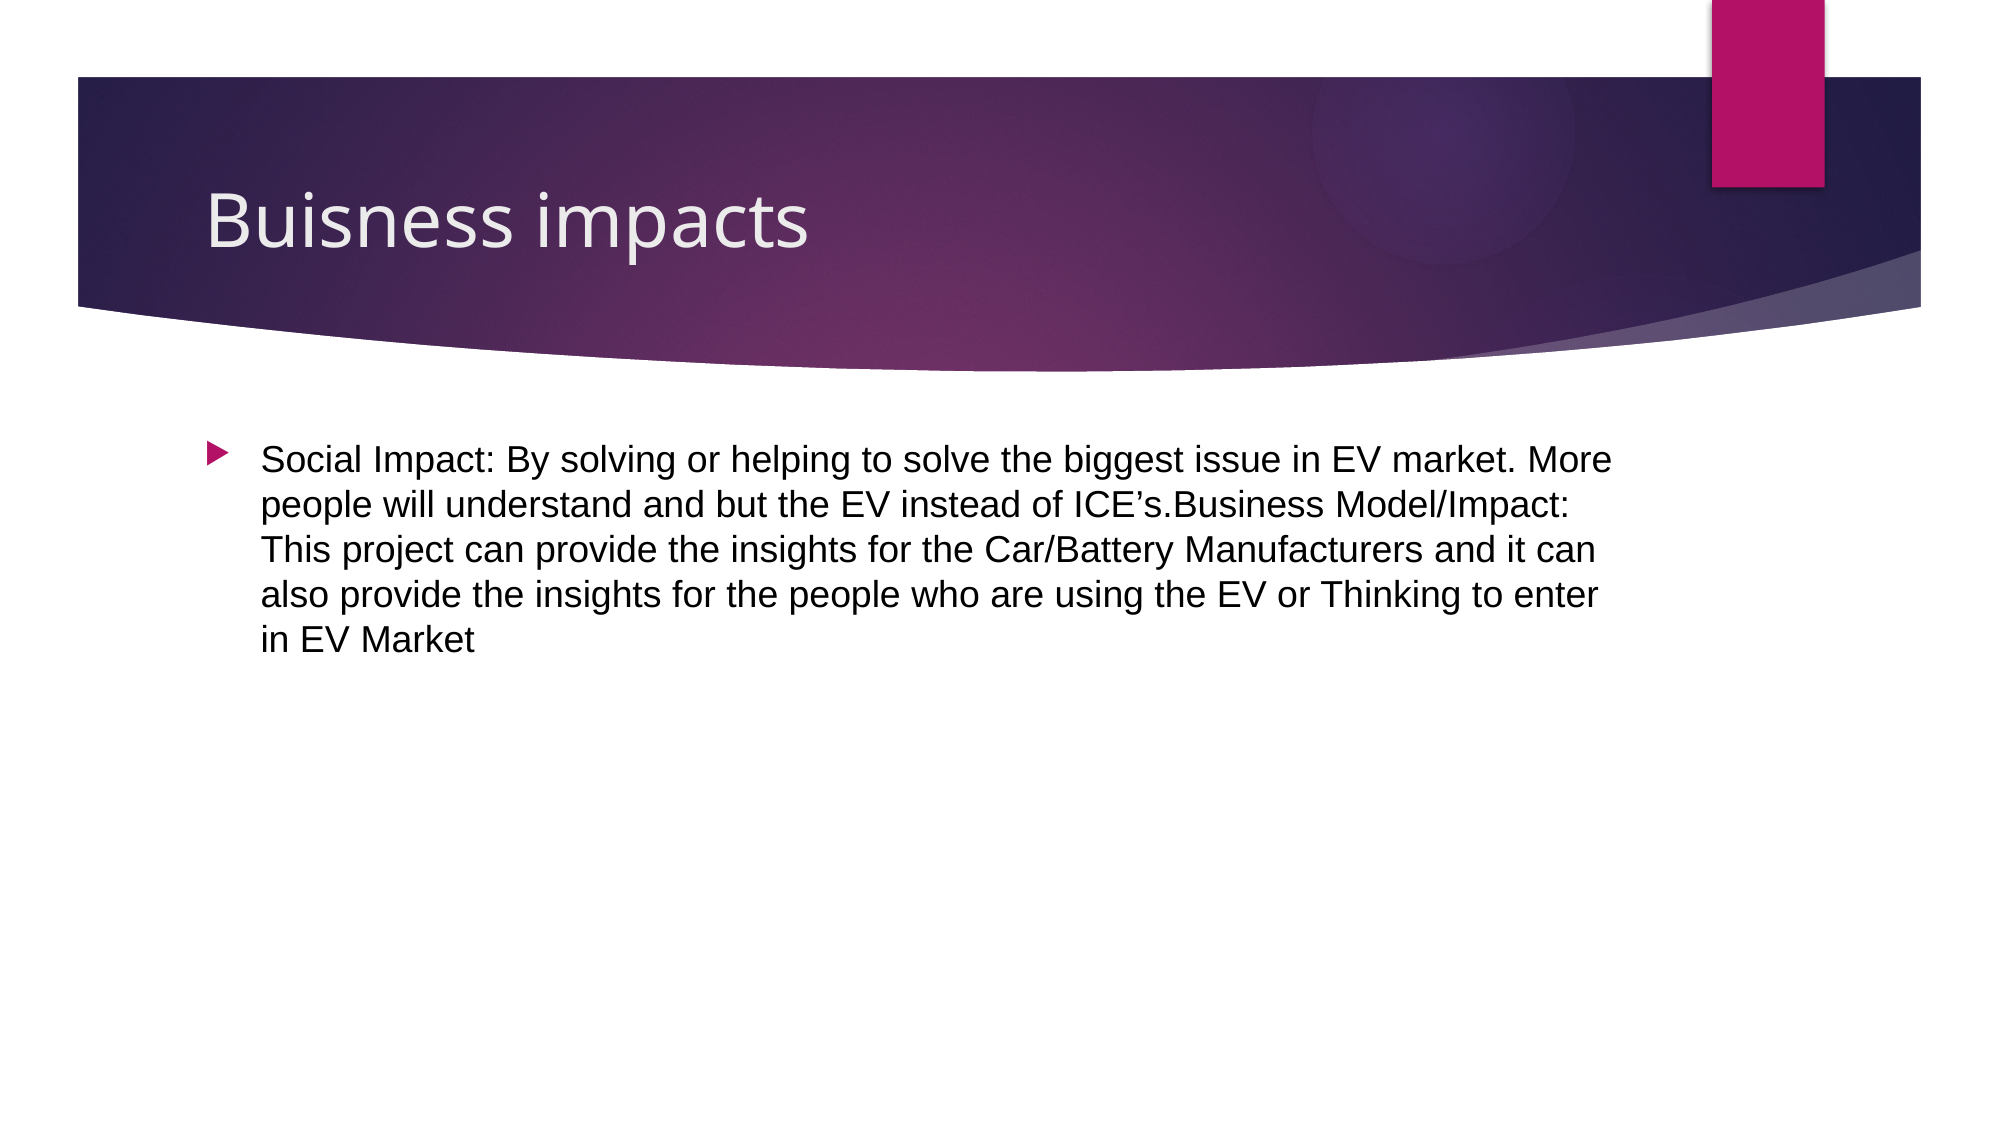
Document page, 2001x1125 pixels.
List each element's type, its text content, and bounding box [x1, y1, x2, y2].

list Social Impact: By solving or helping to solve the biggest issue in EV market. More people will understand and but the EV instead of ICE’s.Business Model/Impact: This project can provide the insights for the Car/Battery Manufacturers and it can also provide the insights for the people who are using the EV or Thinking to enter in EV Market [189, 427, 1638, 988]
title Buisness impacts [189, 159, 1627, 276]
